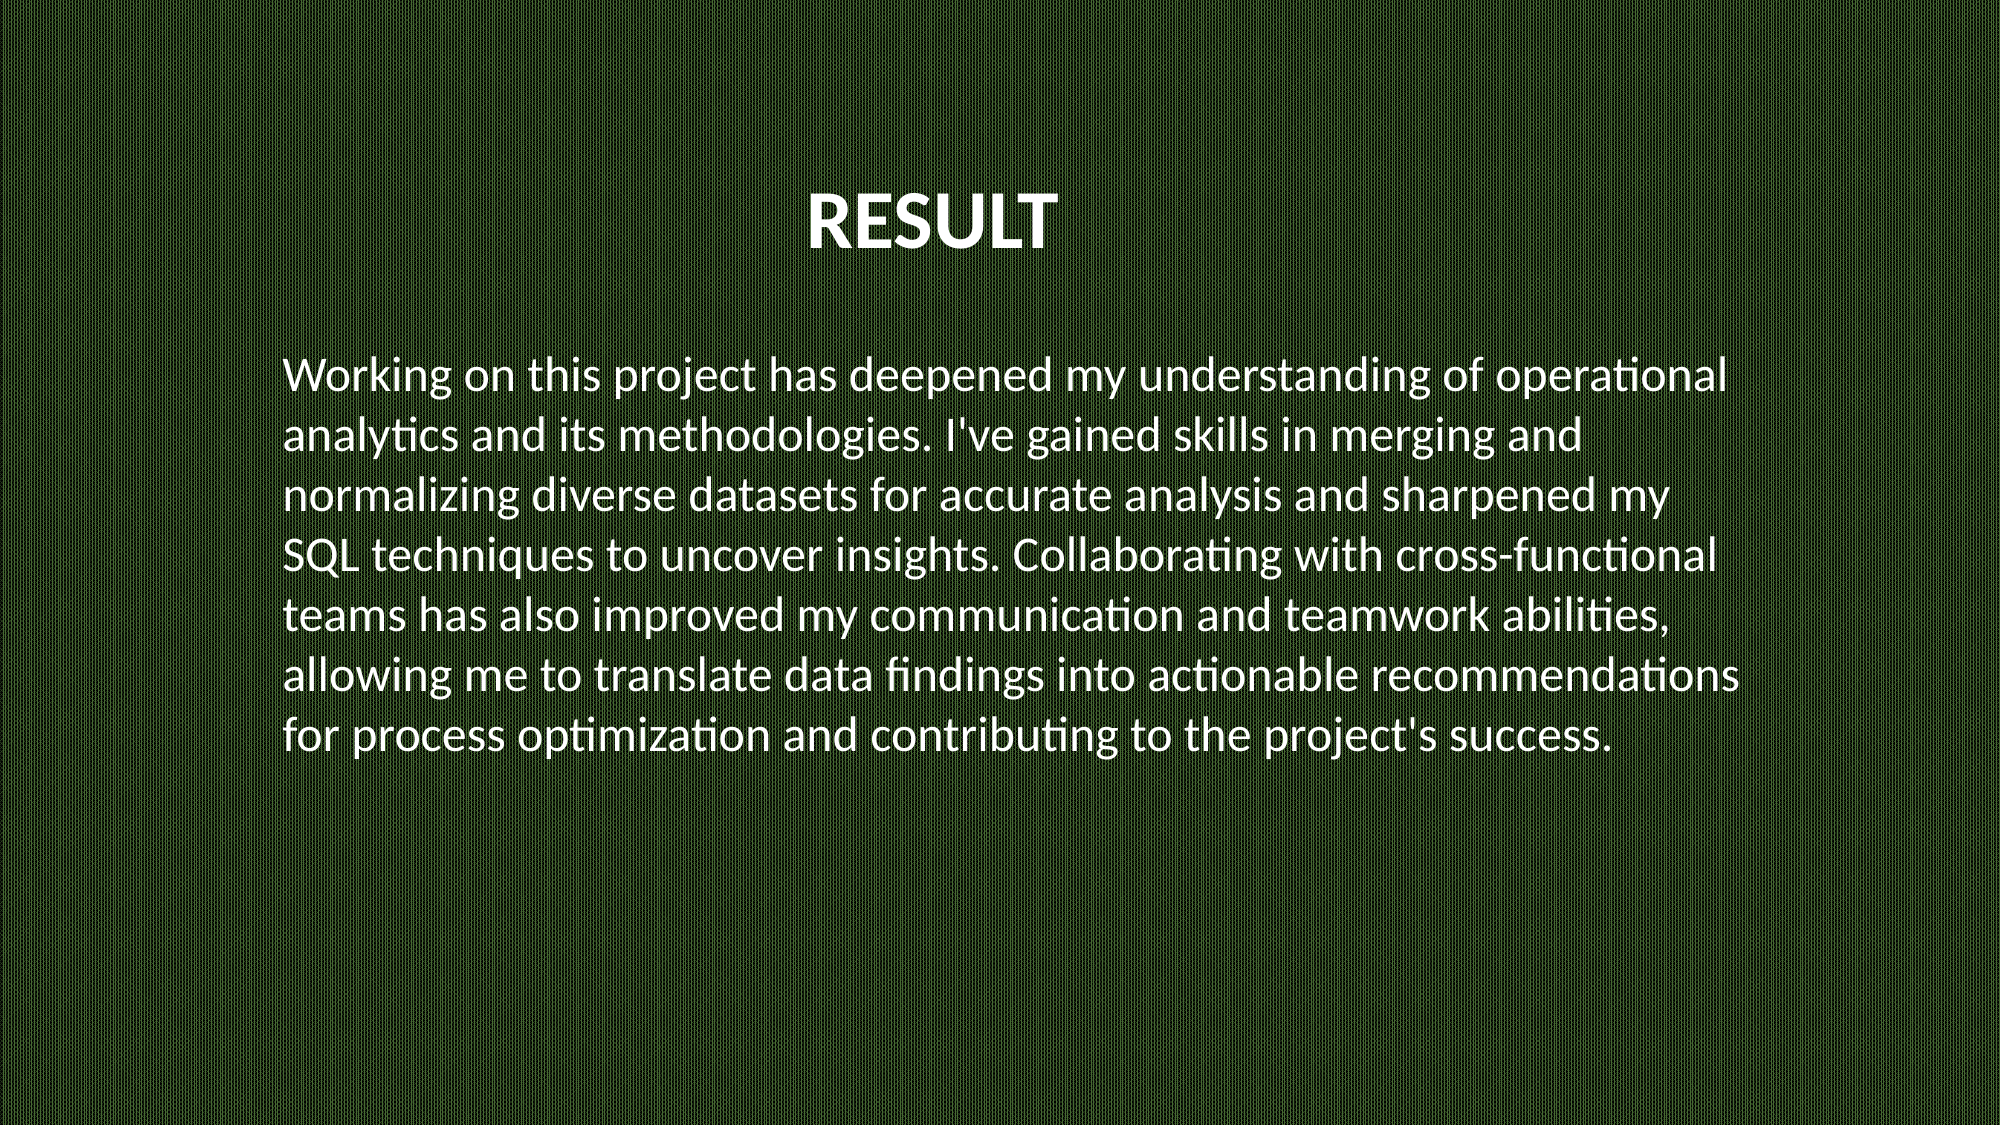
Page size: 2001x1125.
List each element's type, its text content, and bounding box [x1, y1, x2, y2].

title Result [791, 155, 1112, 274]
subtitle Working on this project has deepened my understanding of operational analytics and its methodologies. I've gained skills in merging and normalizing diverse datasets for accurate analysis and sharpened my SQL techniques to uncover insights. Collaborating with cross-functional teams has also improved my communication and teamwork abilities, allowing me to translate data findings into actionable recommendations for process optimization and contributing to the project's success. [267, 334, 1762, 893]
